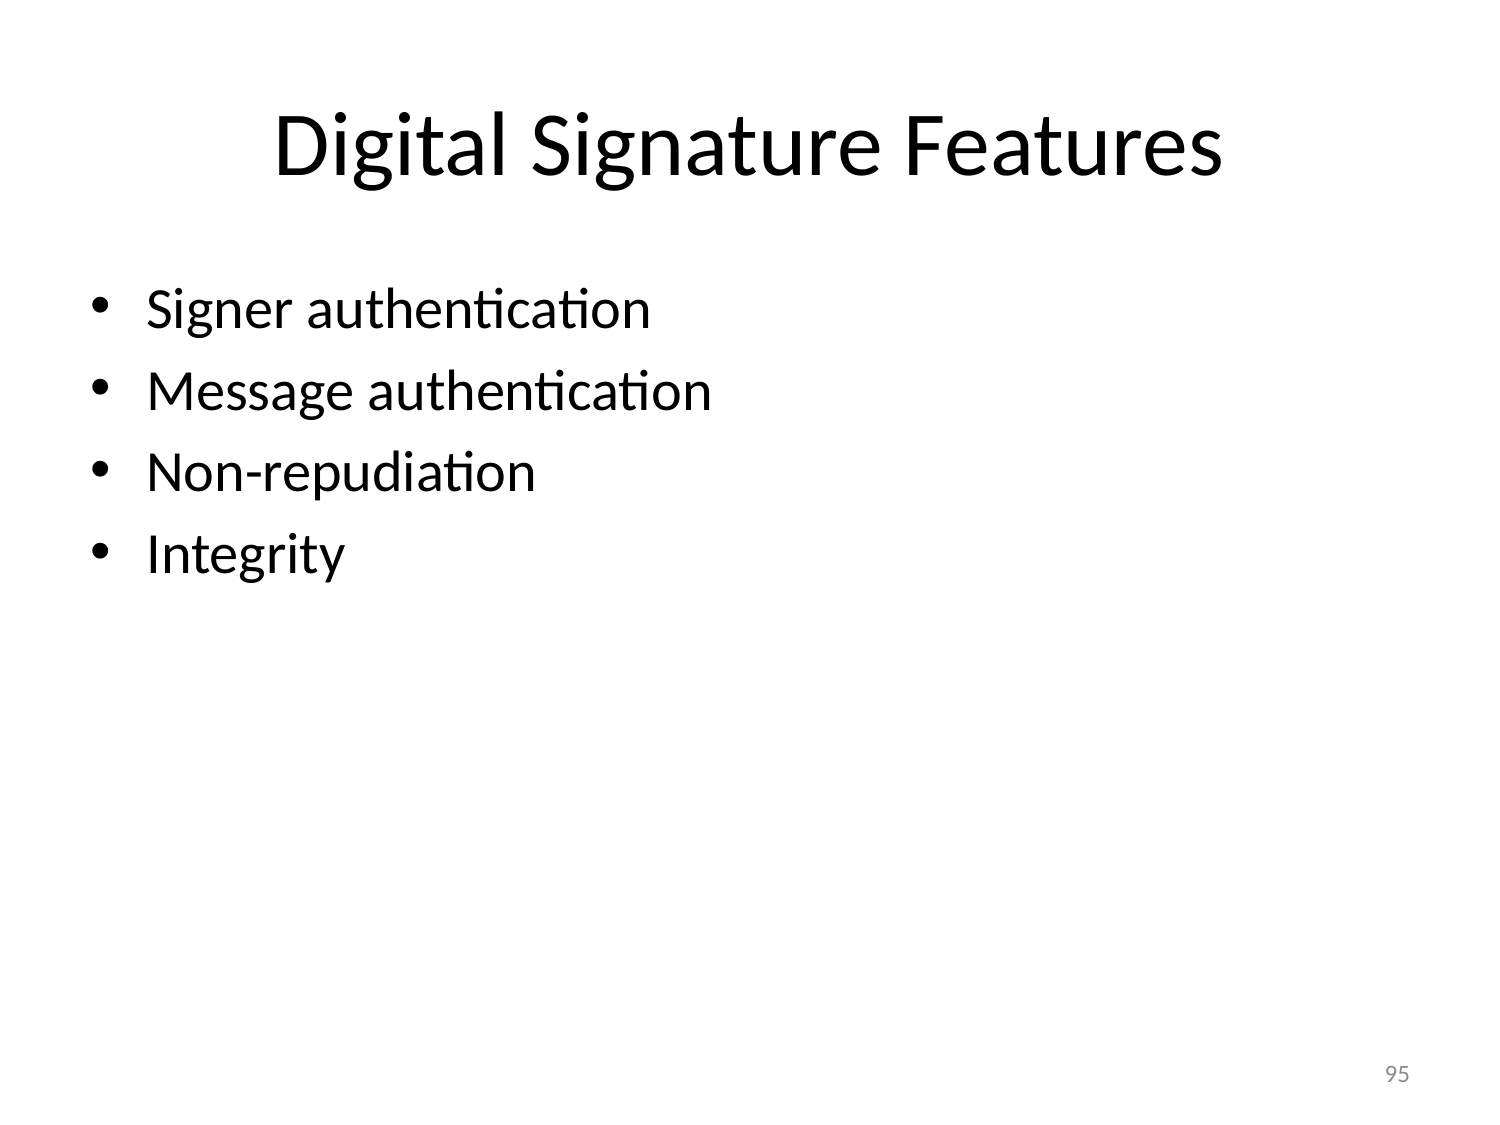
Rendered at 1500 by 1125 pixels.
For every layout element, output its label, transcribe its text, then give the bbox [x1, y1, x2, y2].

title Digital Signature Features [75, 45, 1425, 233]
list Signer authentication Message authentication Non-repudiation Integrity [75, 262, 1425, 1005]
slide_number 95 [1074, 1042, 1425, 1103]
